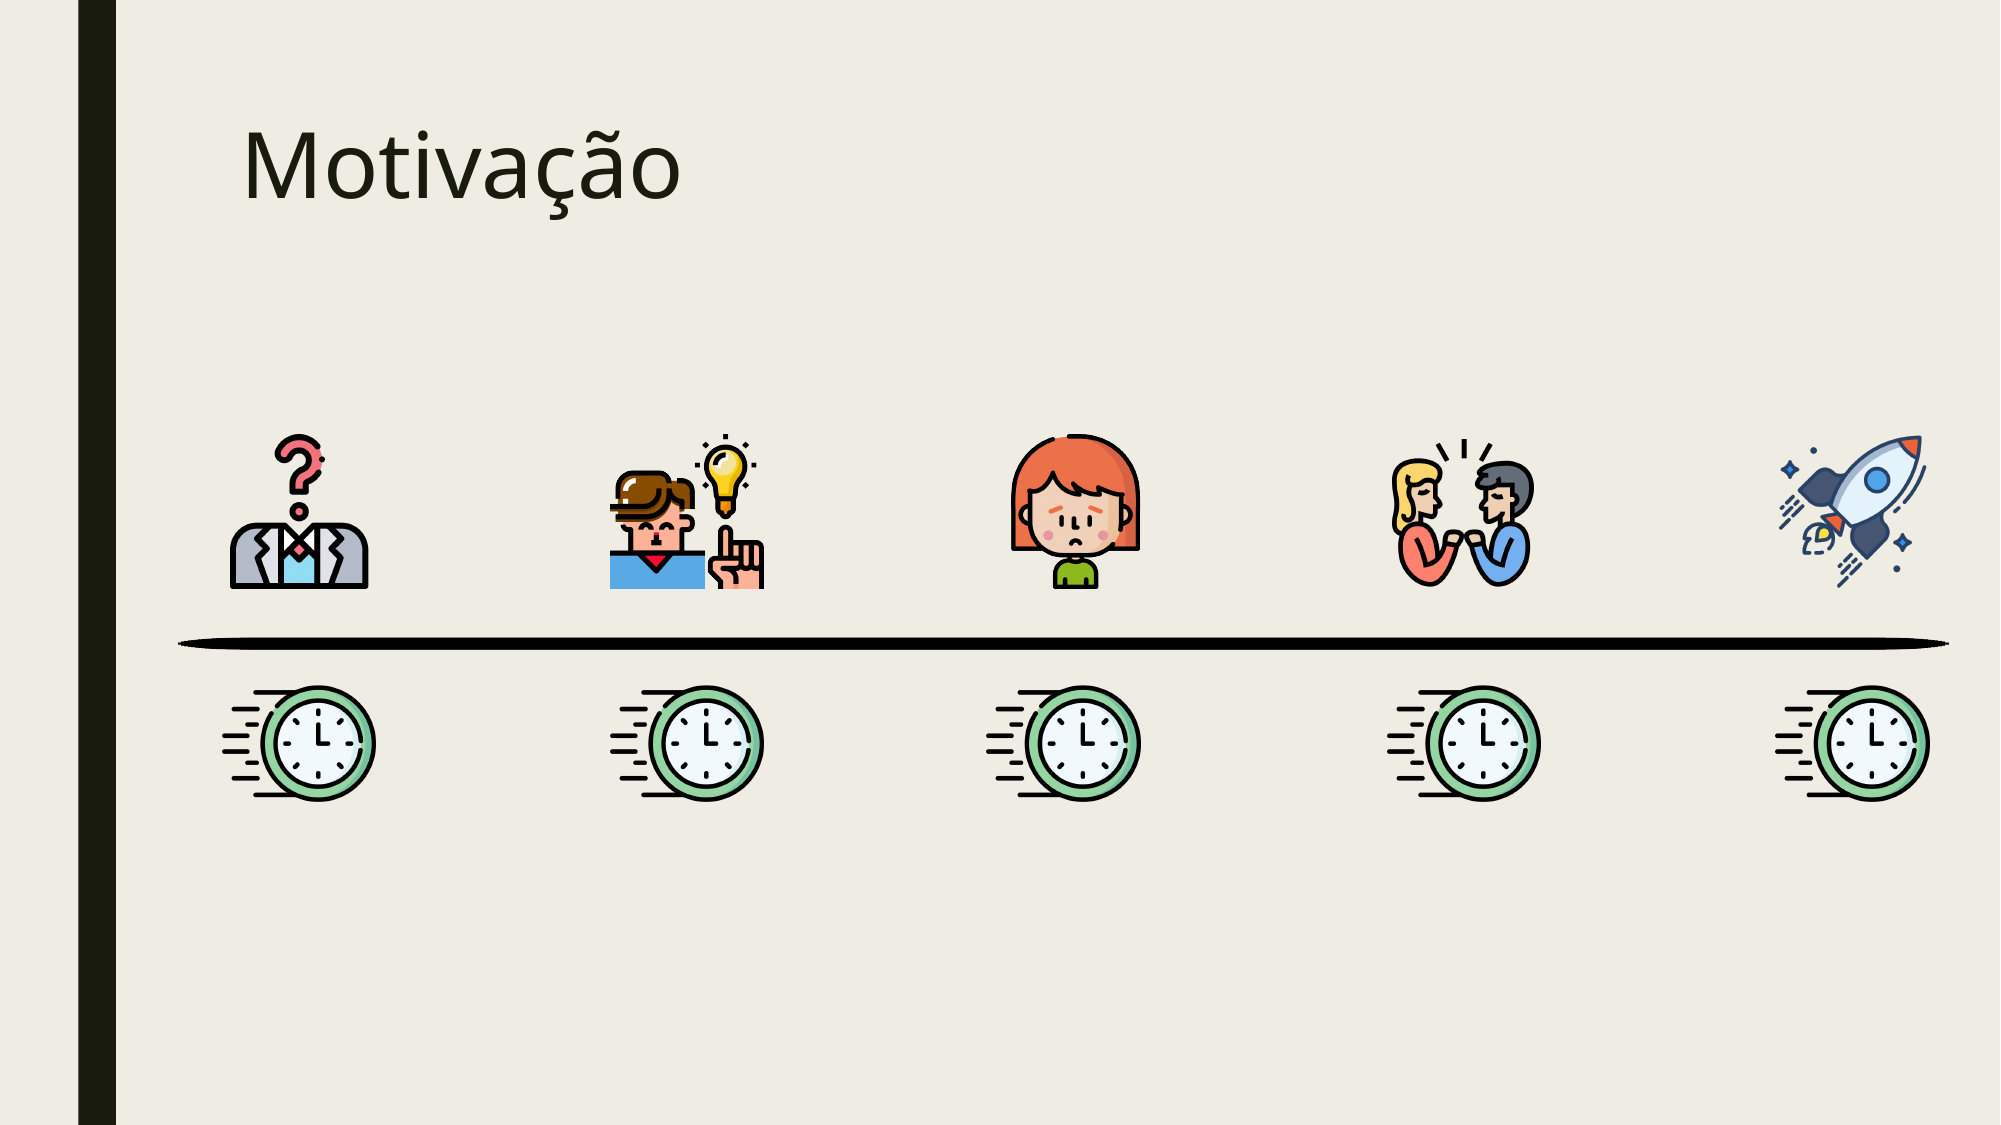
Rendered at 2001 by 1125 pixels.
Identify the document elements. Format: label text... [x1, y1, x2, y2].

title Motivação [225, 112, 1800, 357]
picture [178, 434, 1949, 821]
